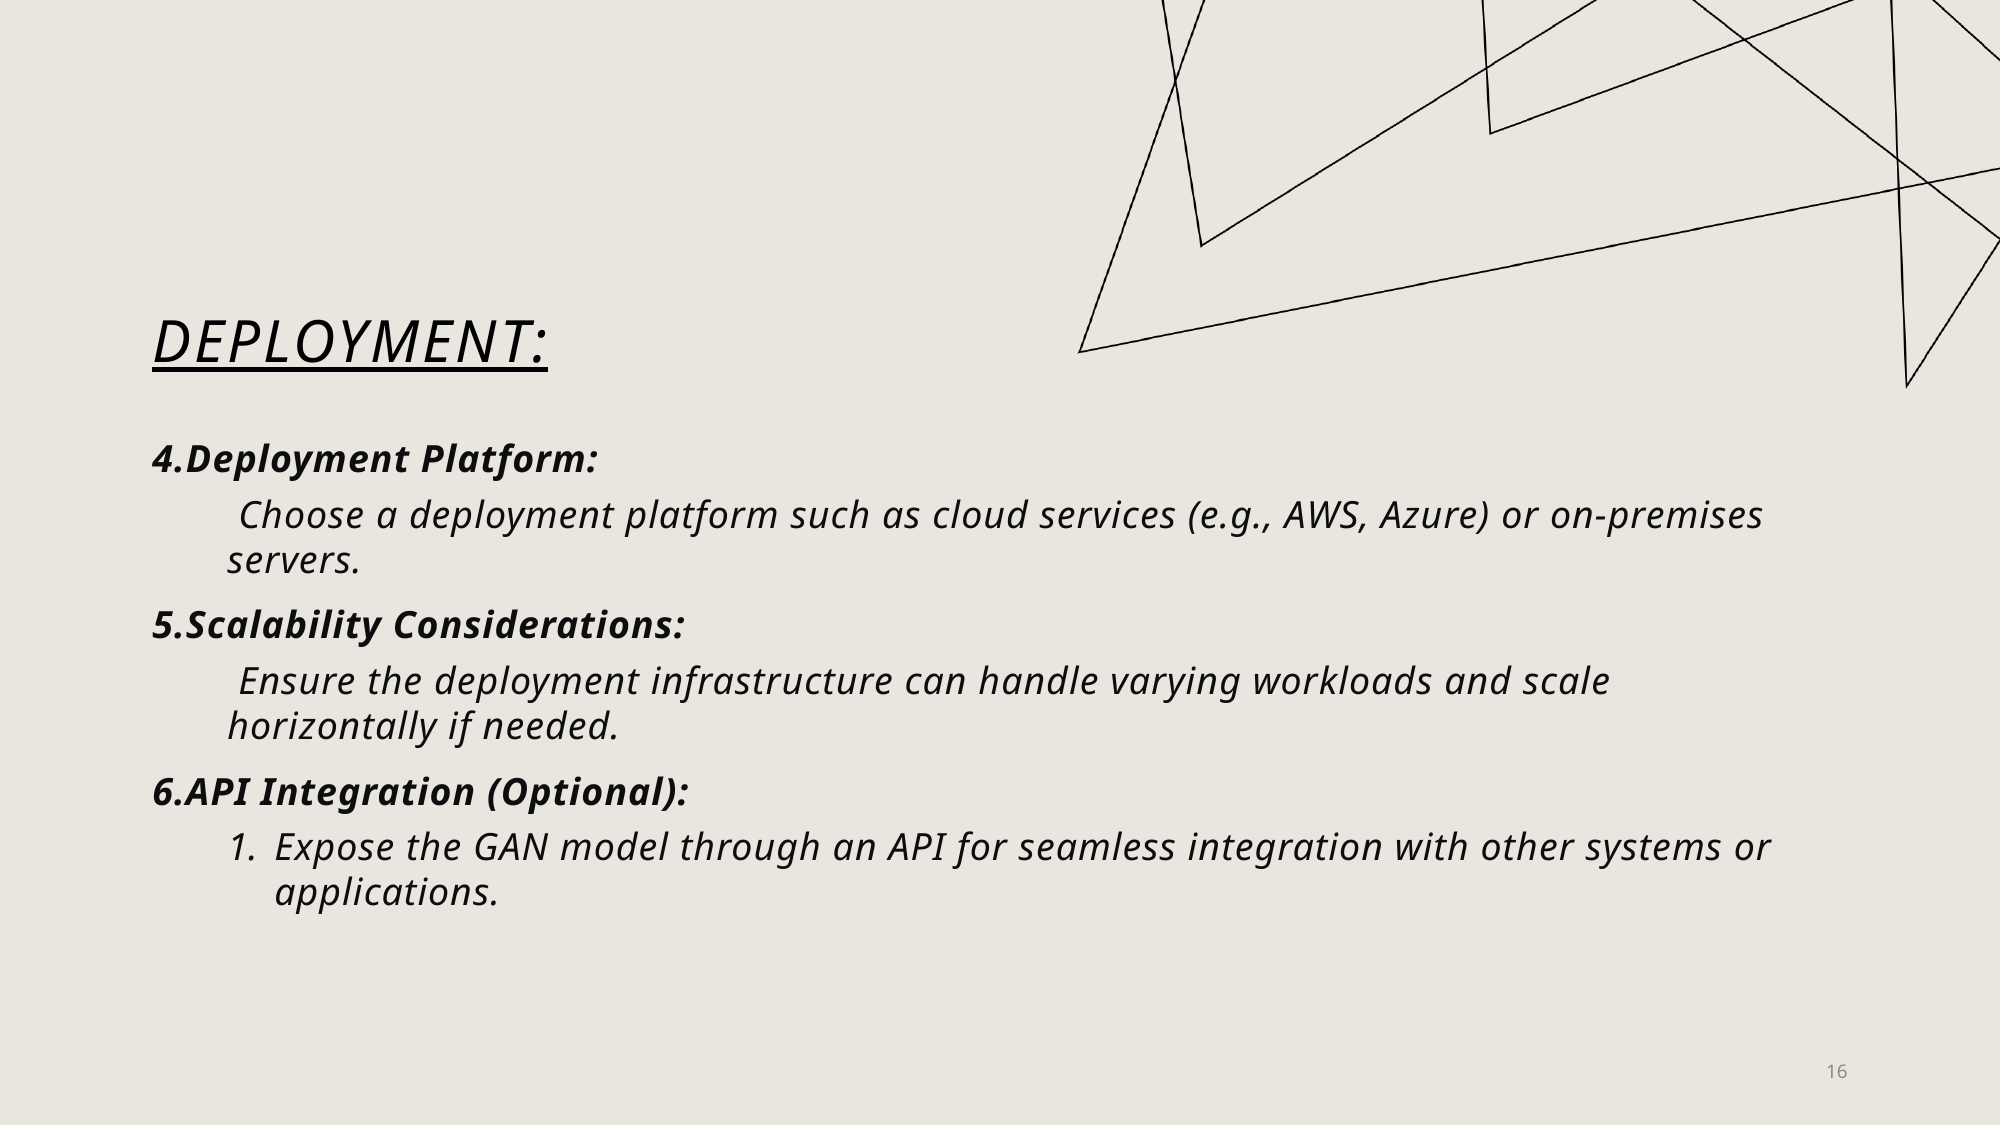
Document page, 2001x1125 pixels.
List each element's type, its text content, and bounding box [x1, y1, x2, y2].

picture [1034, 0, 2000, 389]
title DEPLOYMENT: [137, 55, 1066, 384]
list 4.Deployment Platform: Choose a deployment platform such as cloud services (e.g., AWS, Azure) or on-premises servers. 5.Scalability Considerations: Ensure the deployment infrastructure can handle varying workloads and scale horizontally if needed. 6.API Integration (Optional): Expose the GAN model through an API for seamless integration with other systems or applications. [137, 427, 1839, 1015]
slide_number 16 [1412, 1042, 1863, 1103]
